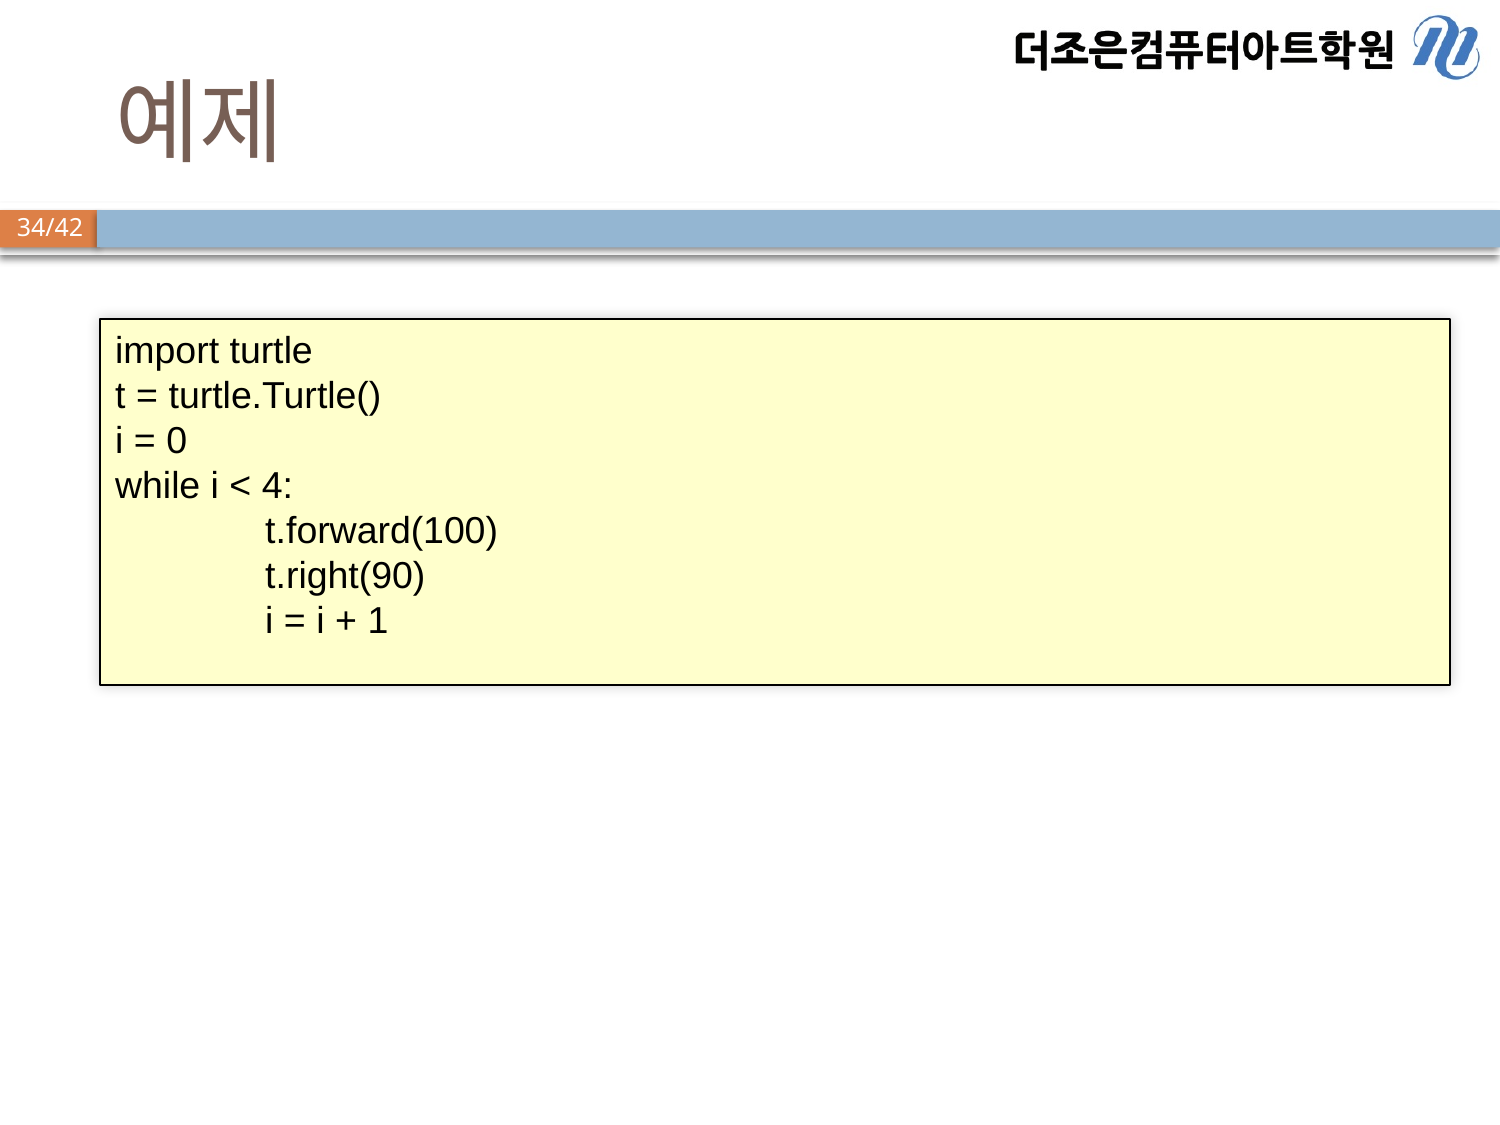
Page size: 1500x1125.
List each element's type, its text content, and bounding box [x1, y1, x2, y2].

text_box import turtle t = turtle.Turtle() i = 0 while i < 4: t.forward(100) t.right(90) i = i + 1 [100, 319, 1451, 686]
picture [993, 6, 1500, 87]
title 예제 [100, 37, 1438, 200]
